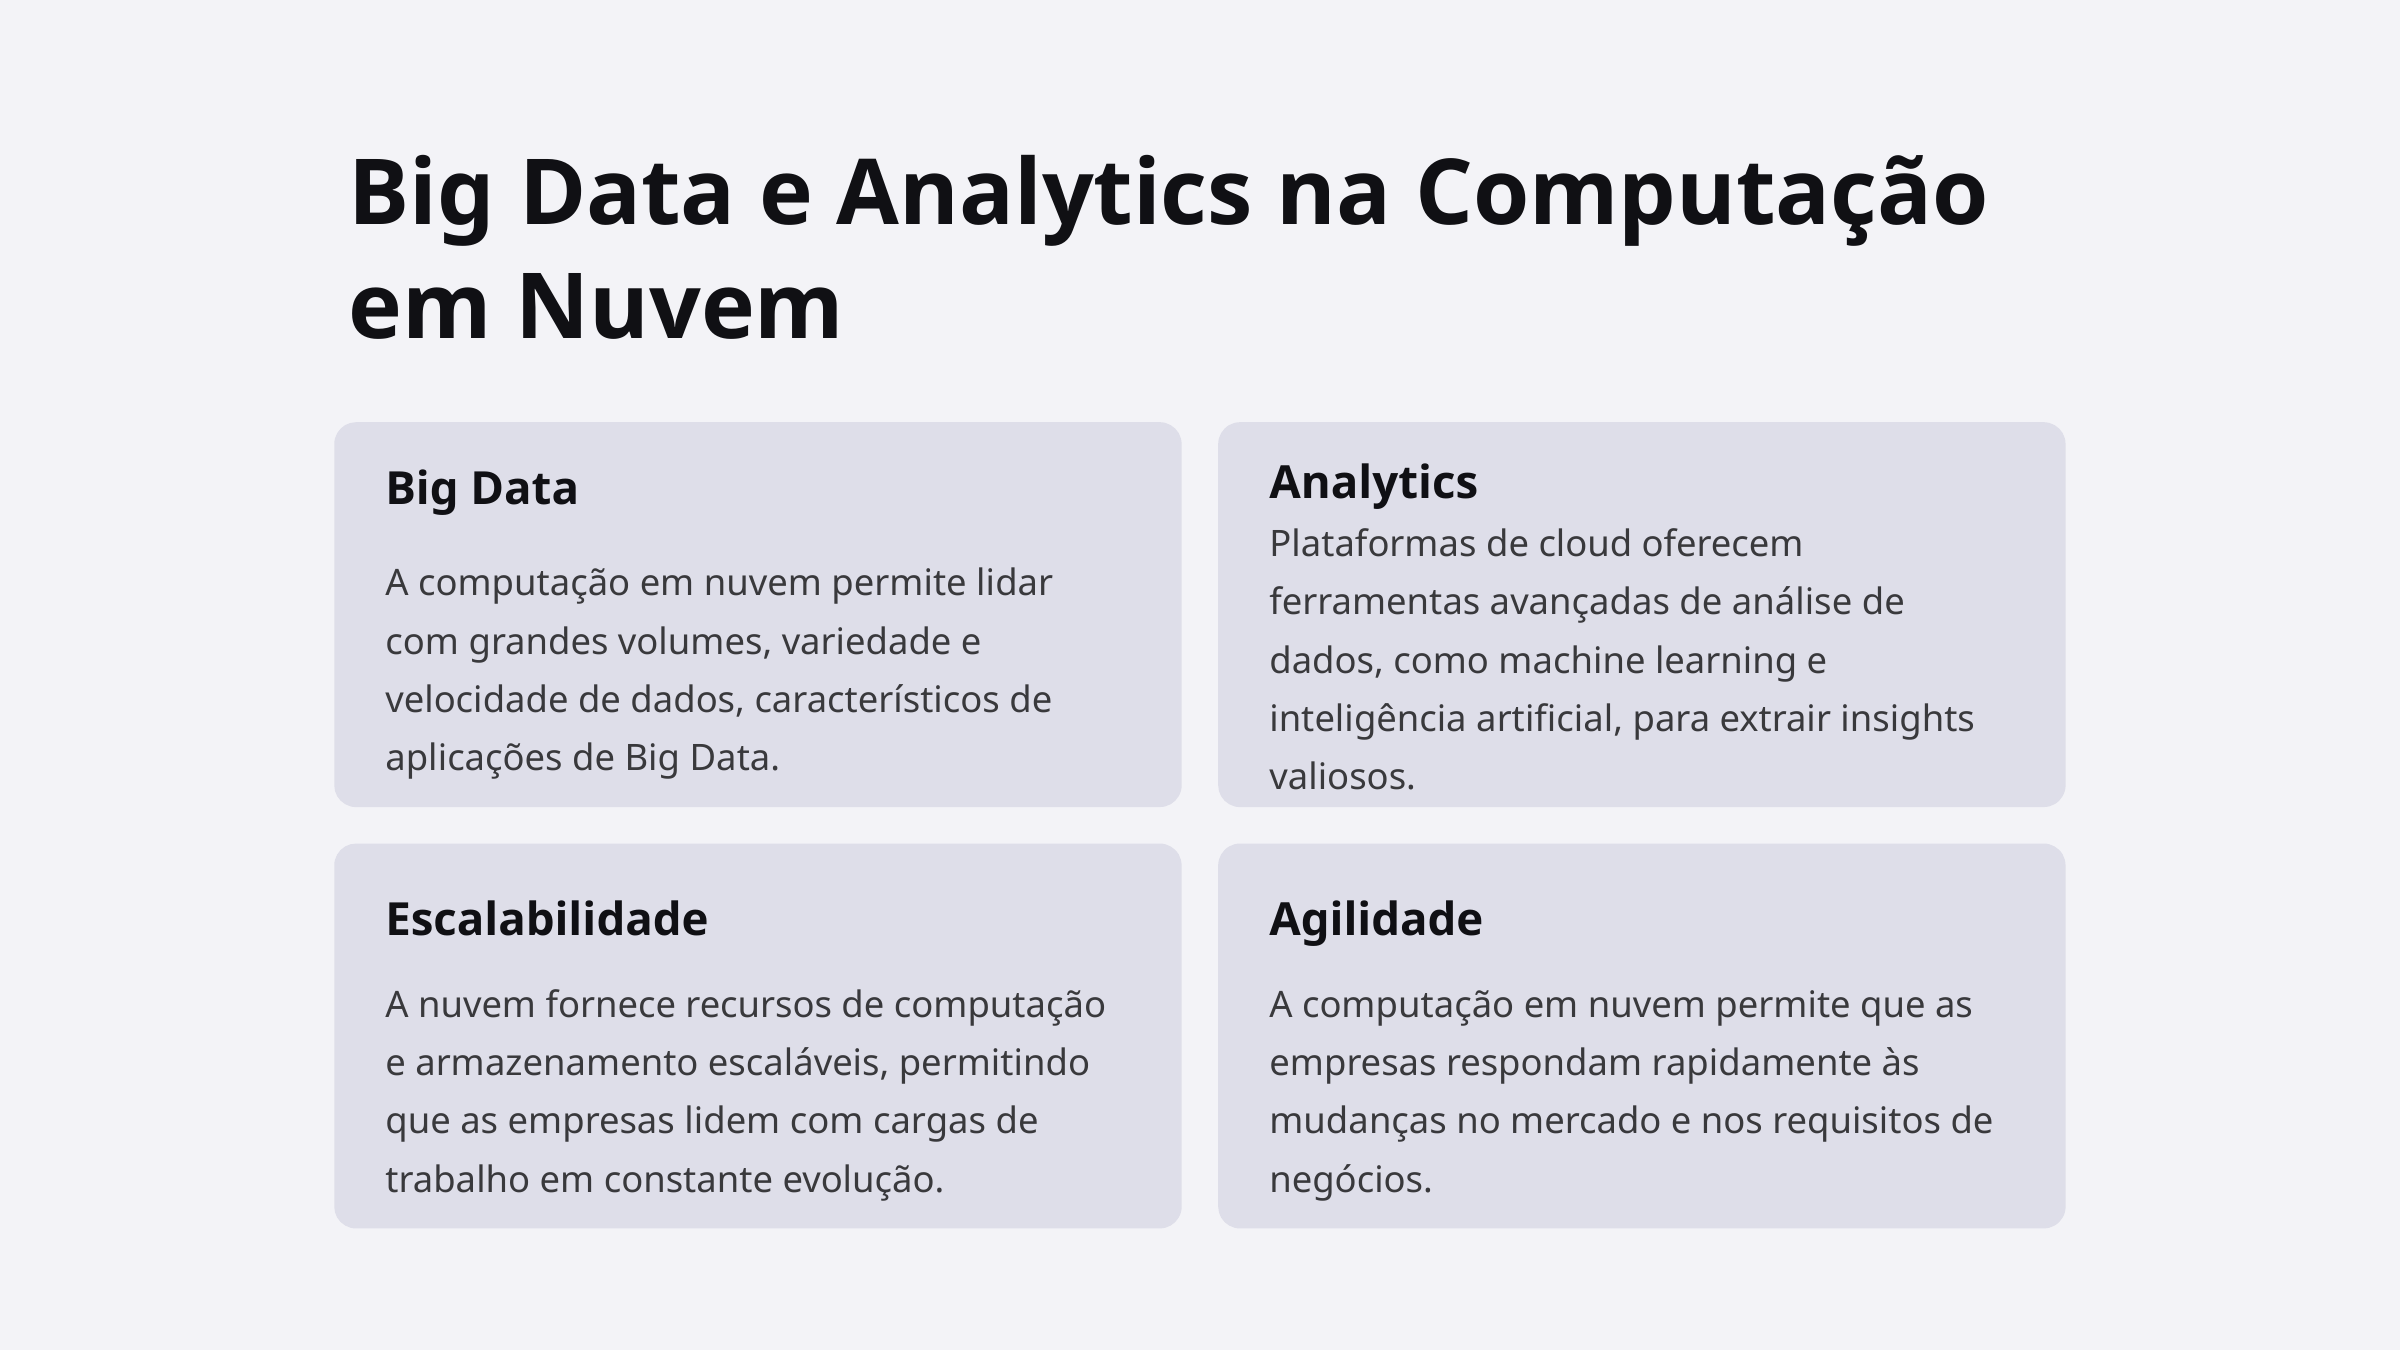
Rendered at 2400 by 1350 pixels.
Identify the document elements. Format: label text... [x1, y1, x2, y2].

text_box [1218, 843, 2066, 1229]
text_box Plataformas de cloud oferecem ferramentas avançadas de análise de dados, como machine learning e inteligência artificial, para extrair insights valiosos. [1254, 498, 2030, 732]
text_box Analytics [1254, 443, 1711, 498]
text_box [334, 422, 1182, 808]
text_box Escalabilidade [370, 879, 827, 937]
text_box A computação em nuvem permite lidar com grandes volumes, variedade e velocidade de dados, característicos de aplicações de Big Data. [370, 537, 1146, 771]
text_box Big Data [370, 449, 827, 506]
text_box Agilidade [1254, 879, 1711, 937]
text_box A nuvem fornece recursos de computação e armazenamento escaláveis, permitindo que as empresas lidem com cargas de trabalho em constante evolução. [370, 958, 1146, 1192]
text_box [1218, 422, 2066, 808]
text_box [334, 843, 1182, 1229]
text_box A computação em nuvem permite que as empresas respondam rapidamente às mudanças no mercado e nos requisitos de negócios. [1254, 958, 2030, 1192]
text_box [0, 0, 2400, 1350]
text_box Big Data e Analytics na Computação em Nuvem [334, 121, 2066, 350]
